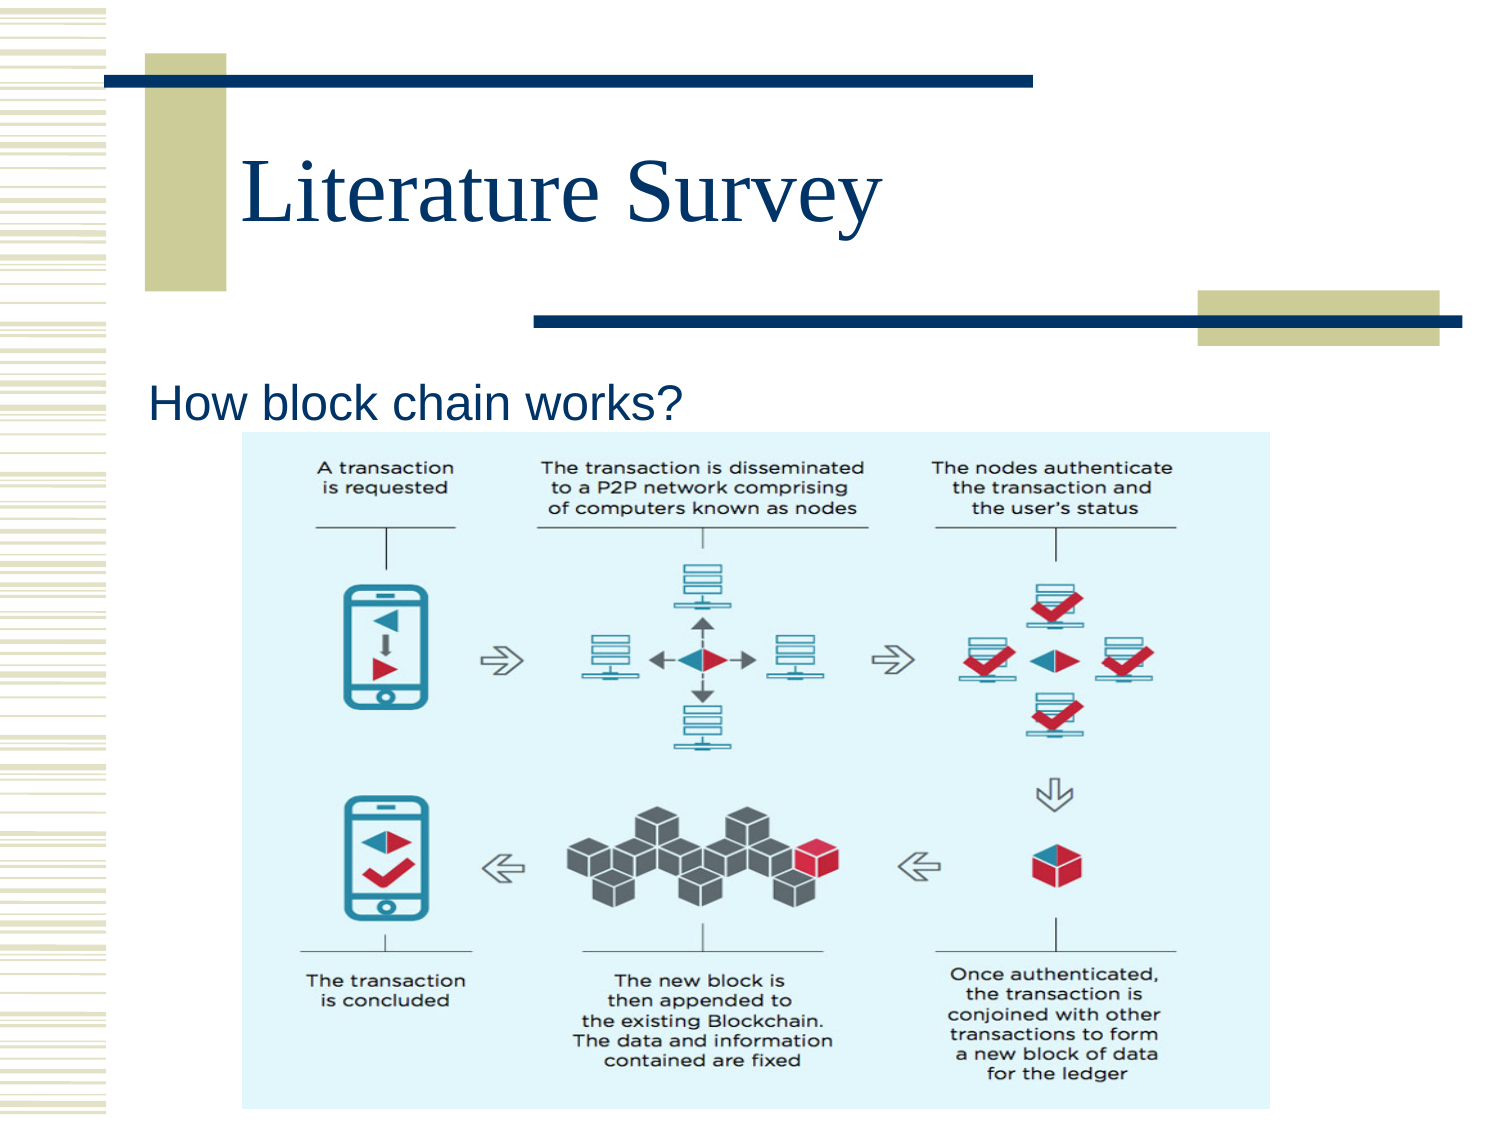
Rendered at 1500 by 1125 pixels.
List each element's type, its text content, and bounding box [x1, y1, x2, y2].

list How block chain works? [132, 363, 1439, 1079]
picture [241, 432, 1270, 1109]
title Literature Survey [224, 99, 1436, 288]
